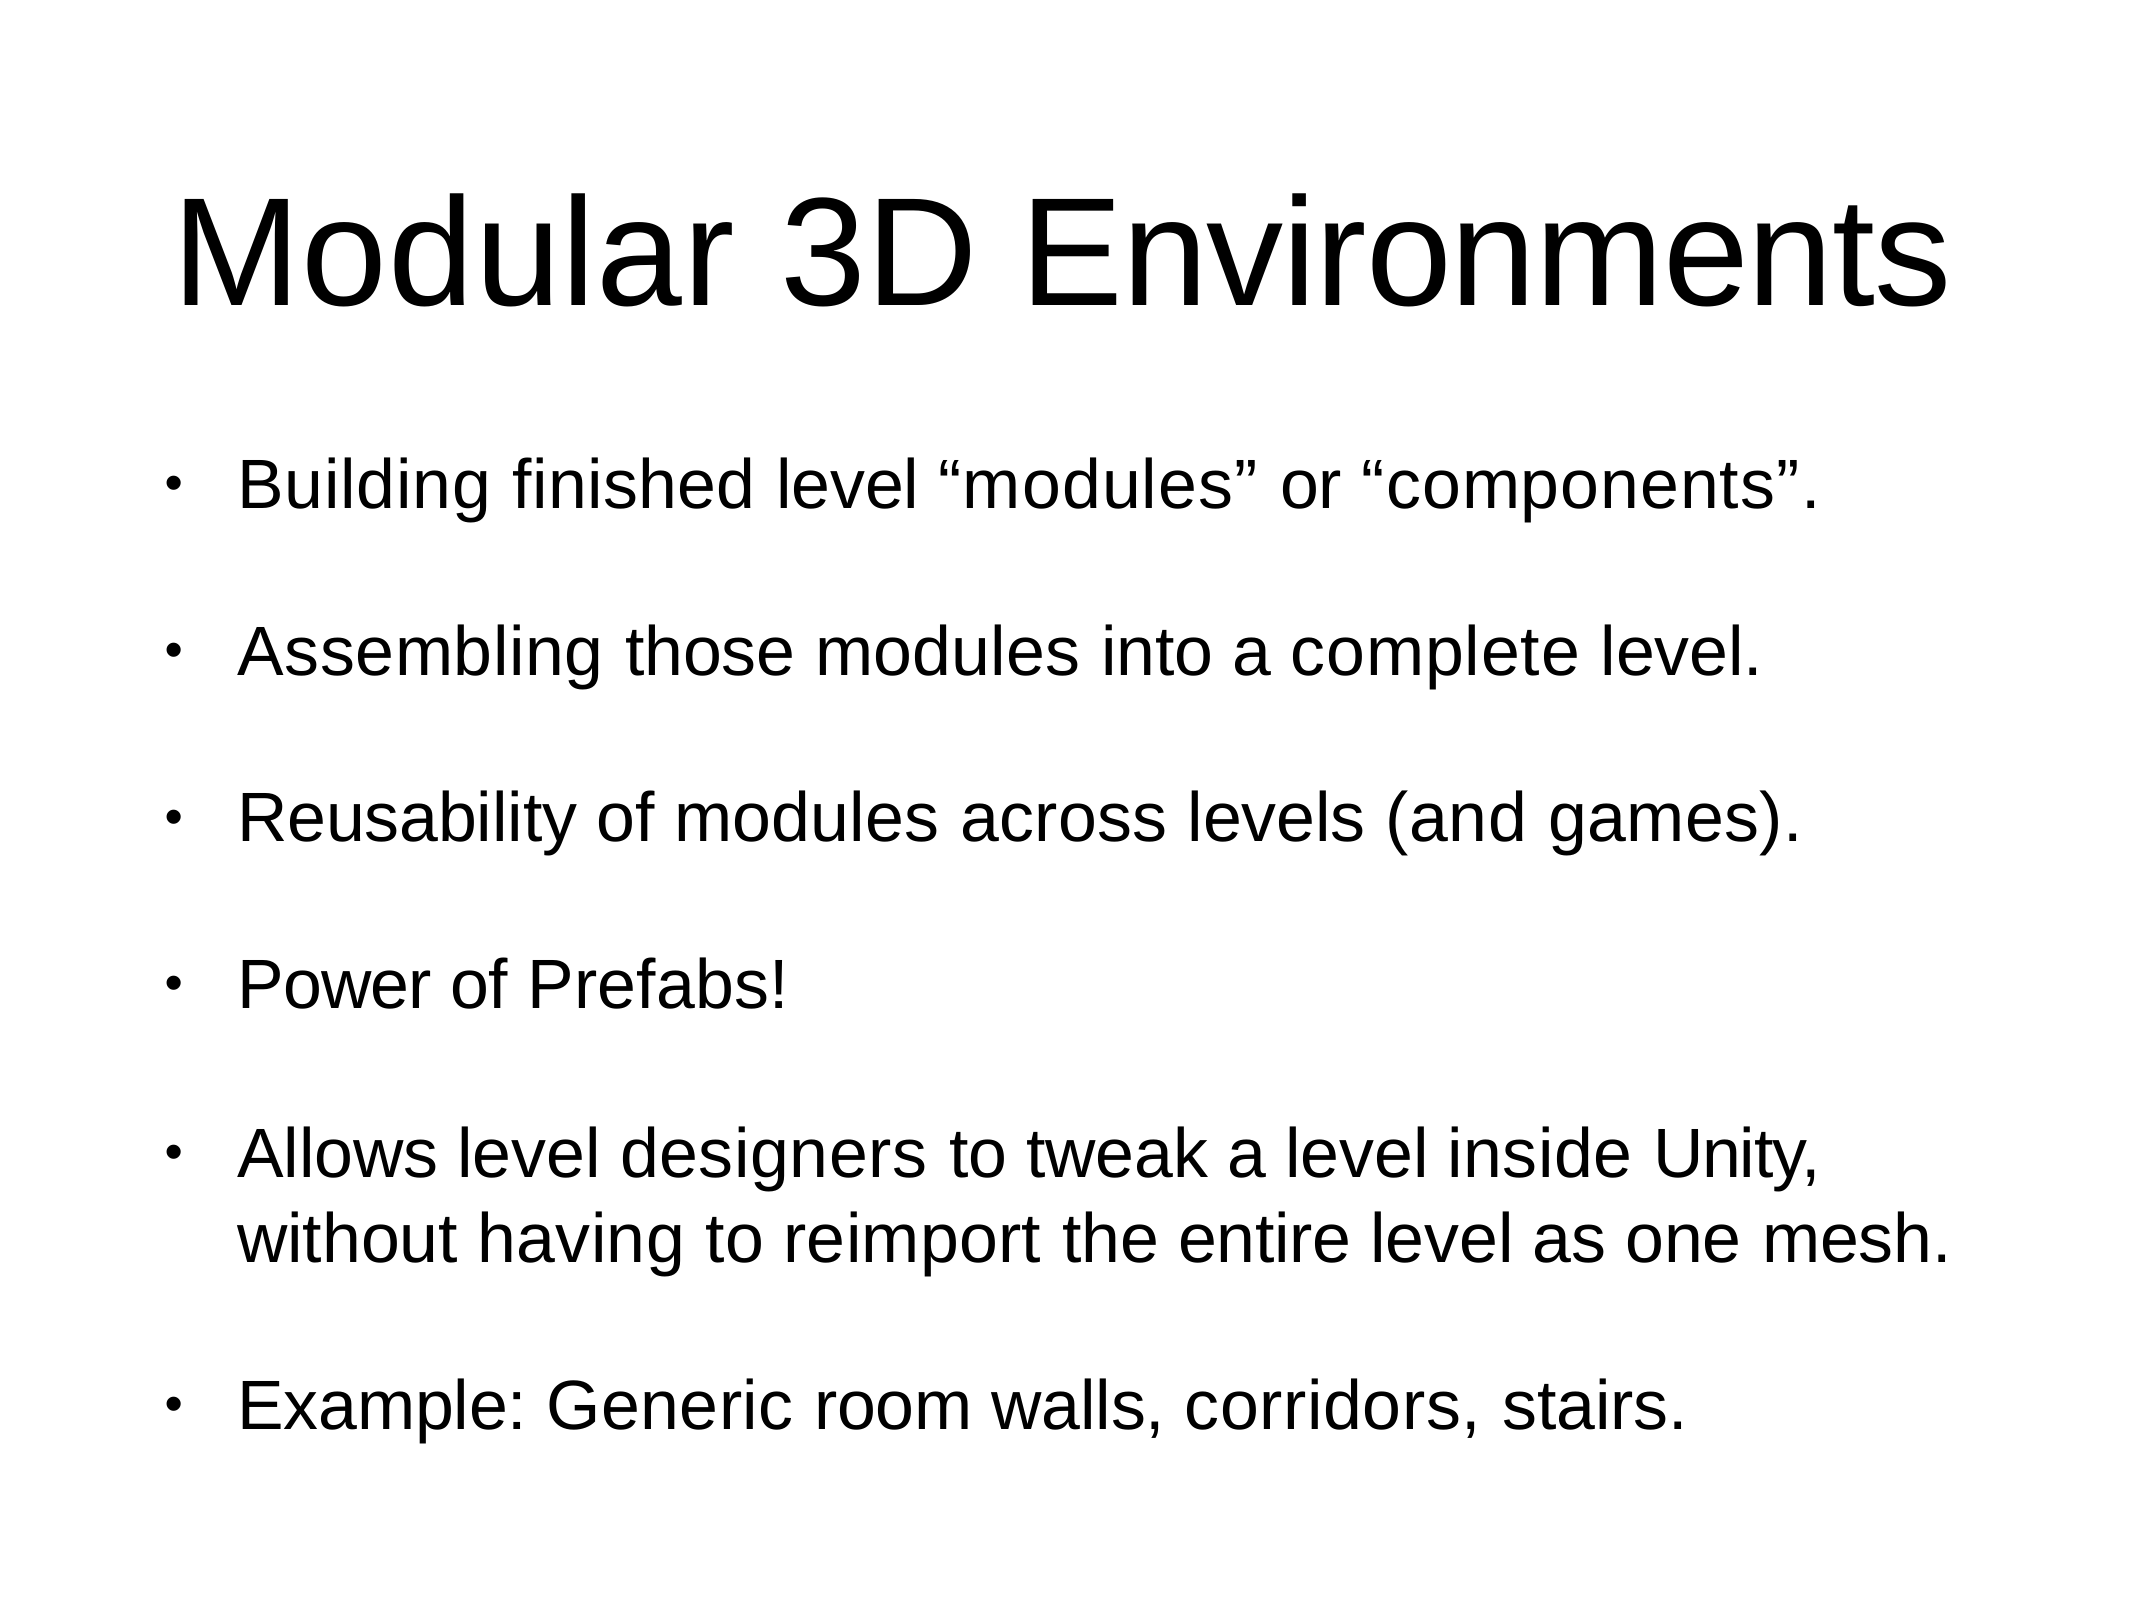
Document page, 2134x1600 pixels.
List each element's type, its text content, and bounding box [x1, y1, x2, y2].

text_box Reusability of modules across levels (and games). [235, 771, 1809, 856]
text_box Allows level designers to tweak a level inside Unity, without having to reimport the entire level as one mesh. [235, 1105, 1956, 1277]
text_box • [162, 448, 193, 512]
text_box • [162, 1369, 193, 1433]
text_box • [162, 1117, 193, 1181]
text_box • [162, 948, 193, 1012]
text_box Building finished level “modules” or “components”. [235, 438, 1825, 523]
text_box • [162, 615, 193, 678]
text_box Assembling those modules into a complete level. [235, 605, 1767, 689]
title Modular 3D Environments [166, 80, 1967, 419]
text_box Power of Prefabs! [235, 938, 793, 1023]
text_box • [162, 782, 193, 845]
text_box Example: Generic room walls, corridors, stairs. [235, 1359, 1692, 1444]
